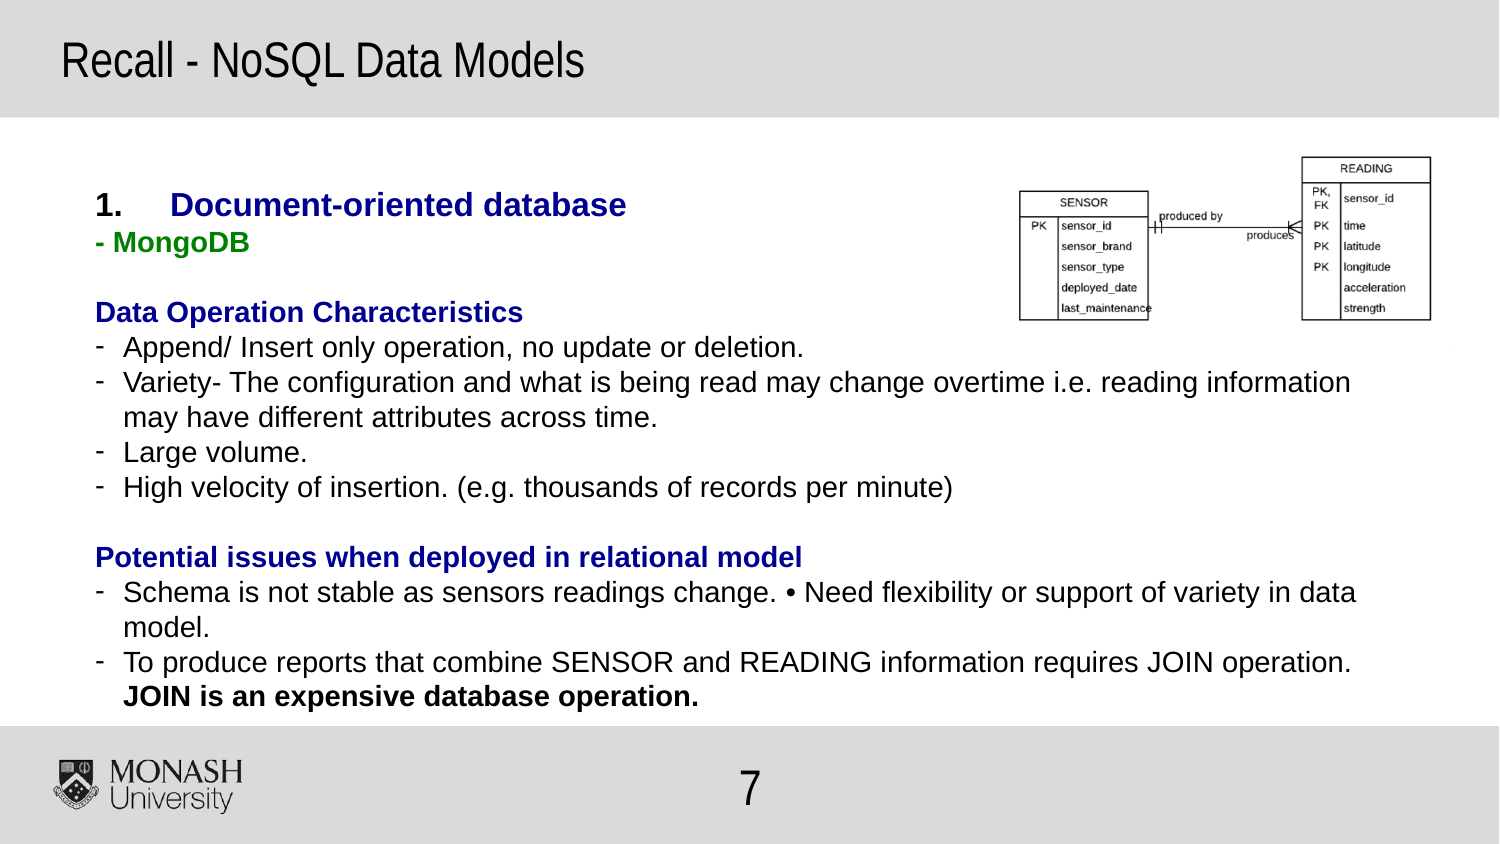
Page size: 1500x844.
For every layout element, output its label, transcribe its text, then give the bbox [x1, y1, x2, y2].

text_box Document-oriented database - MongoDB Data Operation Characteristics Append/ Insert only operation, no update or deletion. Variety- The configuration and what is being read may change overtime i.e. reading information may have different attributes across time. Large volume. High velocity of insertion. (e.g. thousands of records per minute) Potential issues when deployed in relational model Schema is not stable as sensors readings change. • Need flexibility or support of variety in data model. To produce reports that combine SENSOR and READING information requires JOIN operation. JOIN is an expensive database operation. [80, 175, 1409, 780]
picture [0, 0, 1499, 844]
list Recall - NoSQL Data Models [45, 19, 1464, 97]
